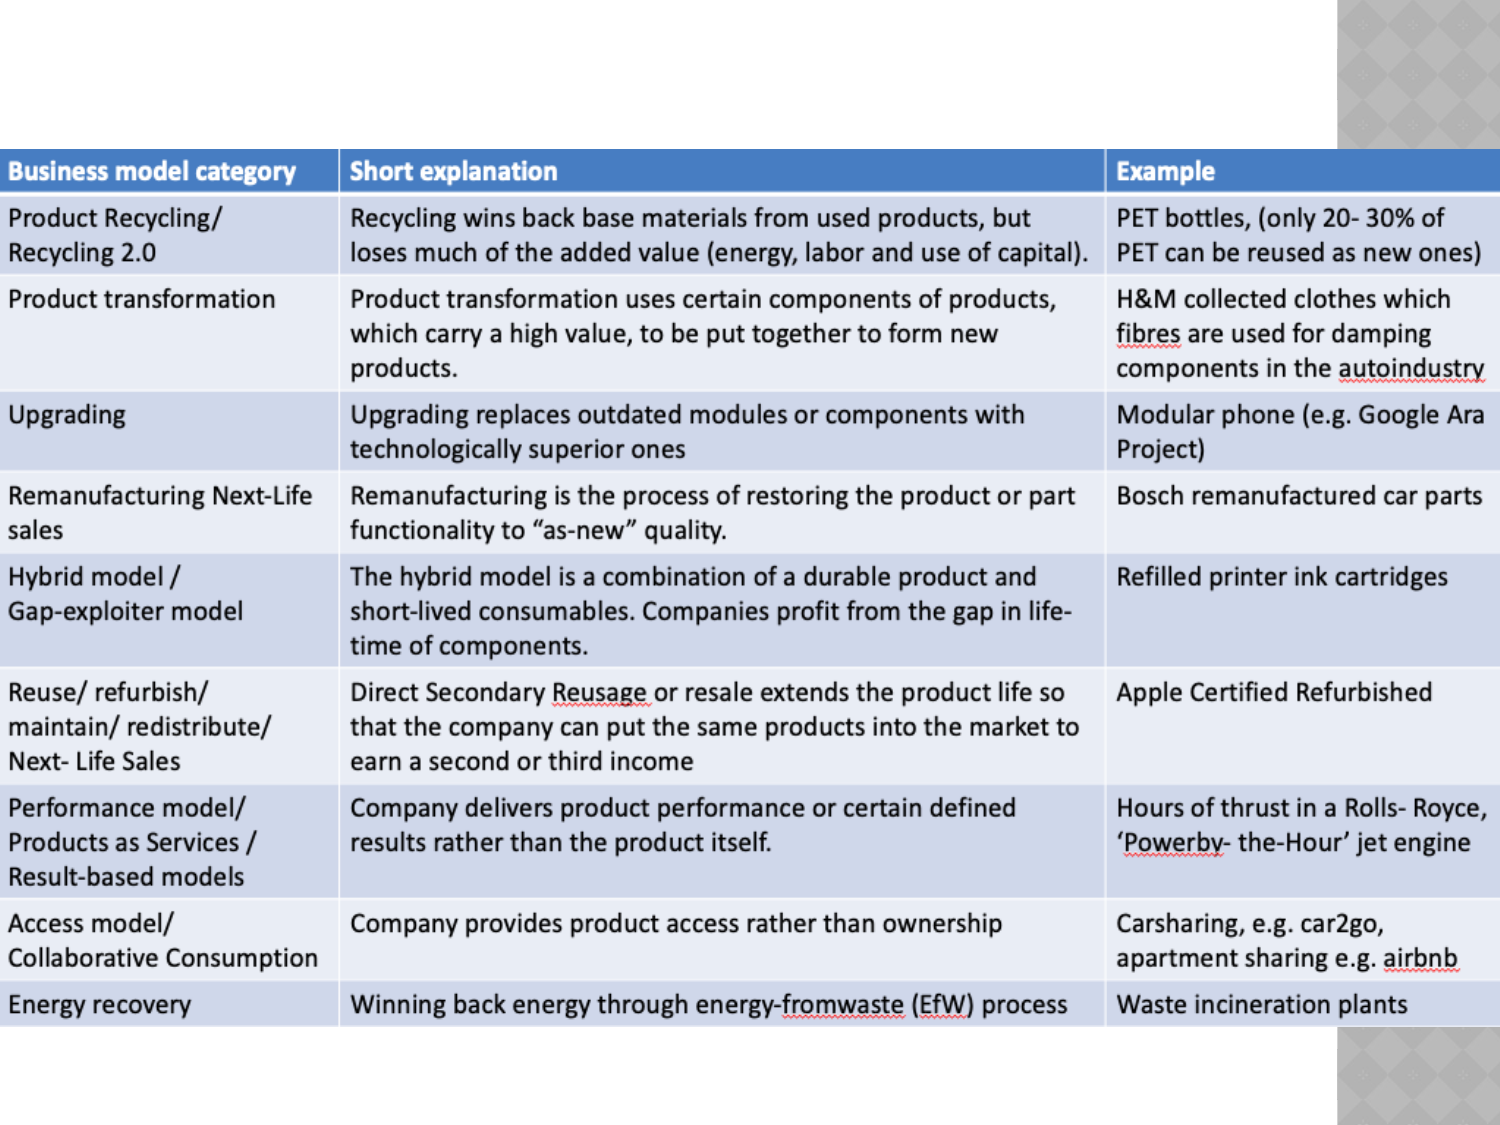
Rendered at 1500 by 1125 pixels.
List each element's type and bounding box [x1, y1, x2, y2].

list [0, 149, 1500, 1027]
